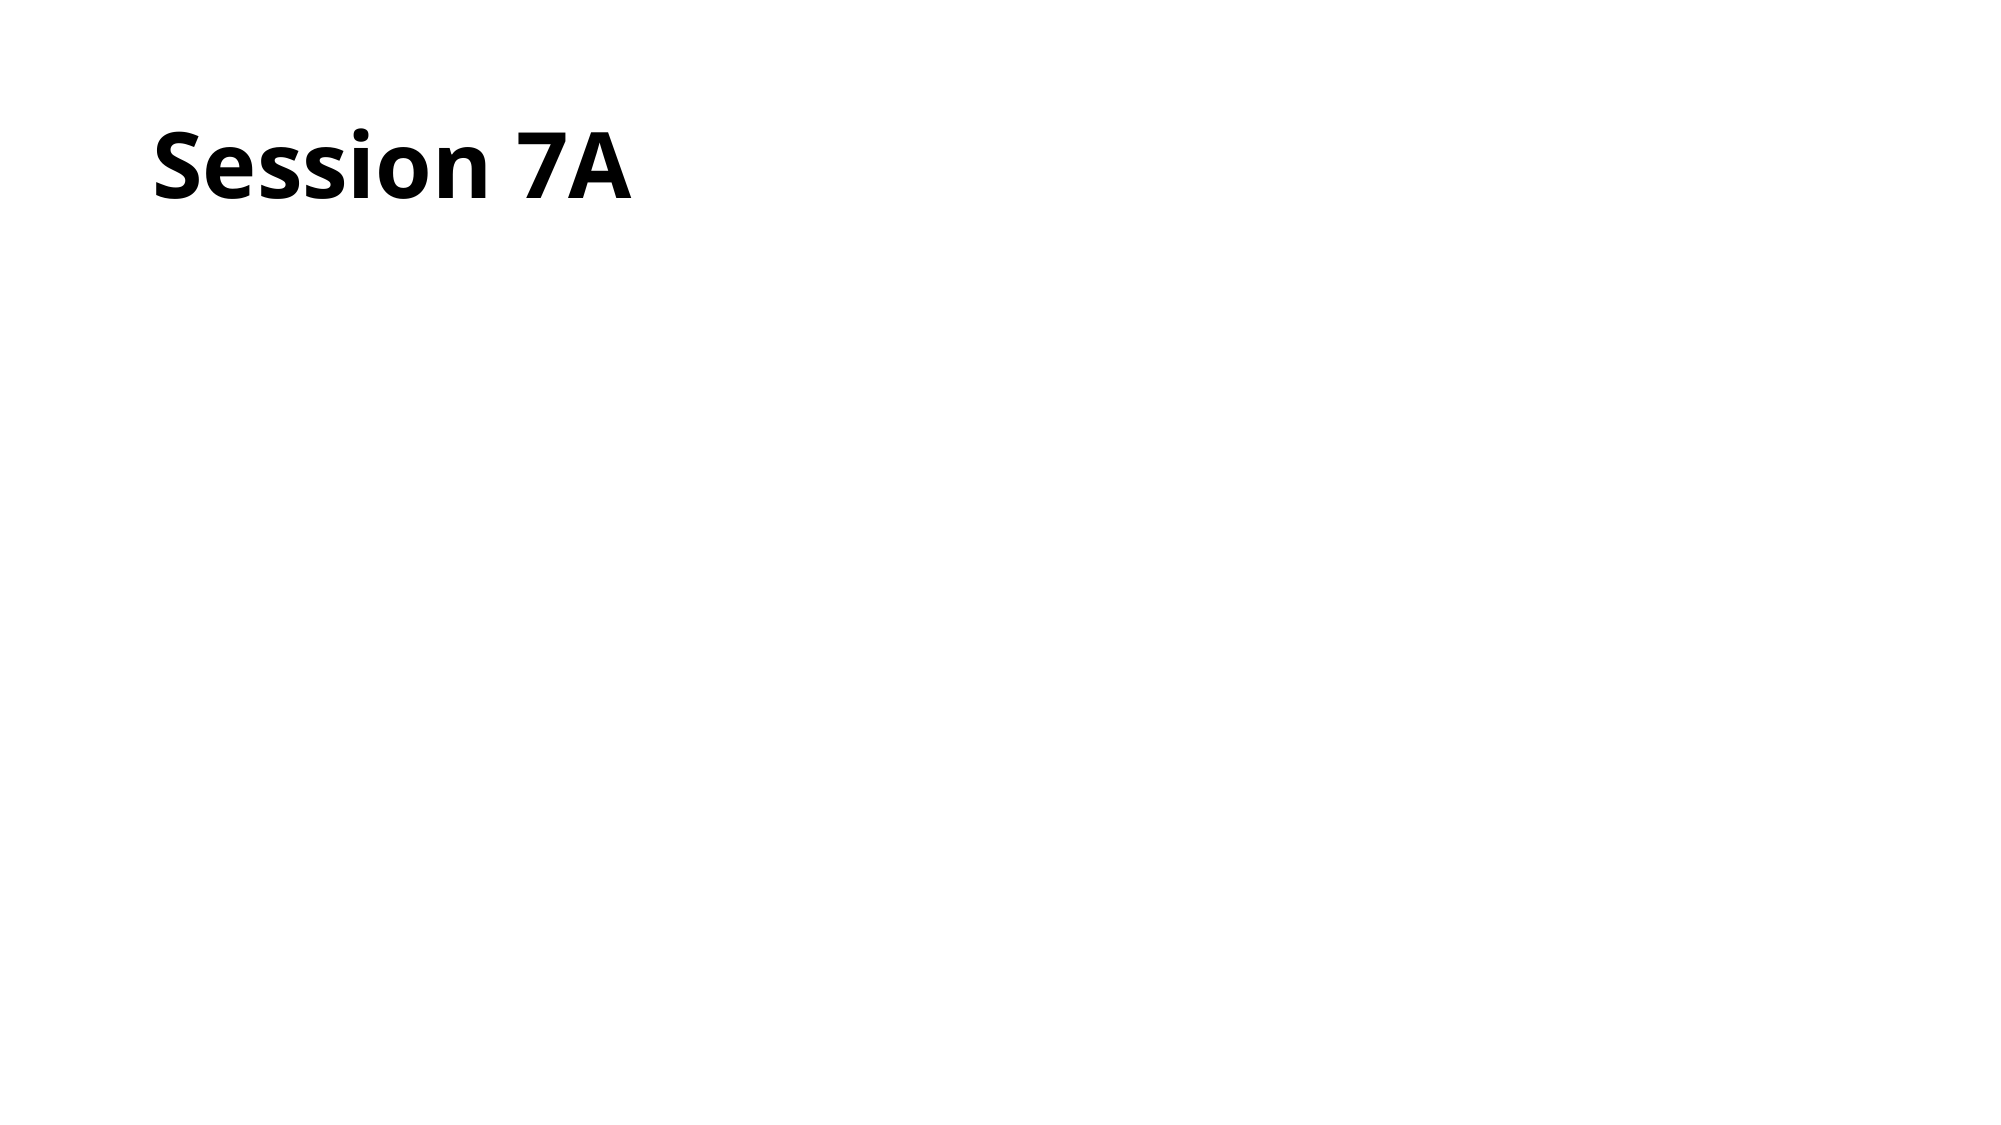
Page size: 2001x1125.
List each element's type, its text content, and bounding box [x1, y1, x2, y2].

title Session 7A [137, 59, 1863, 278]
